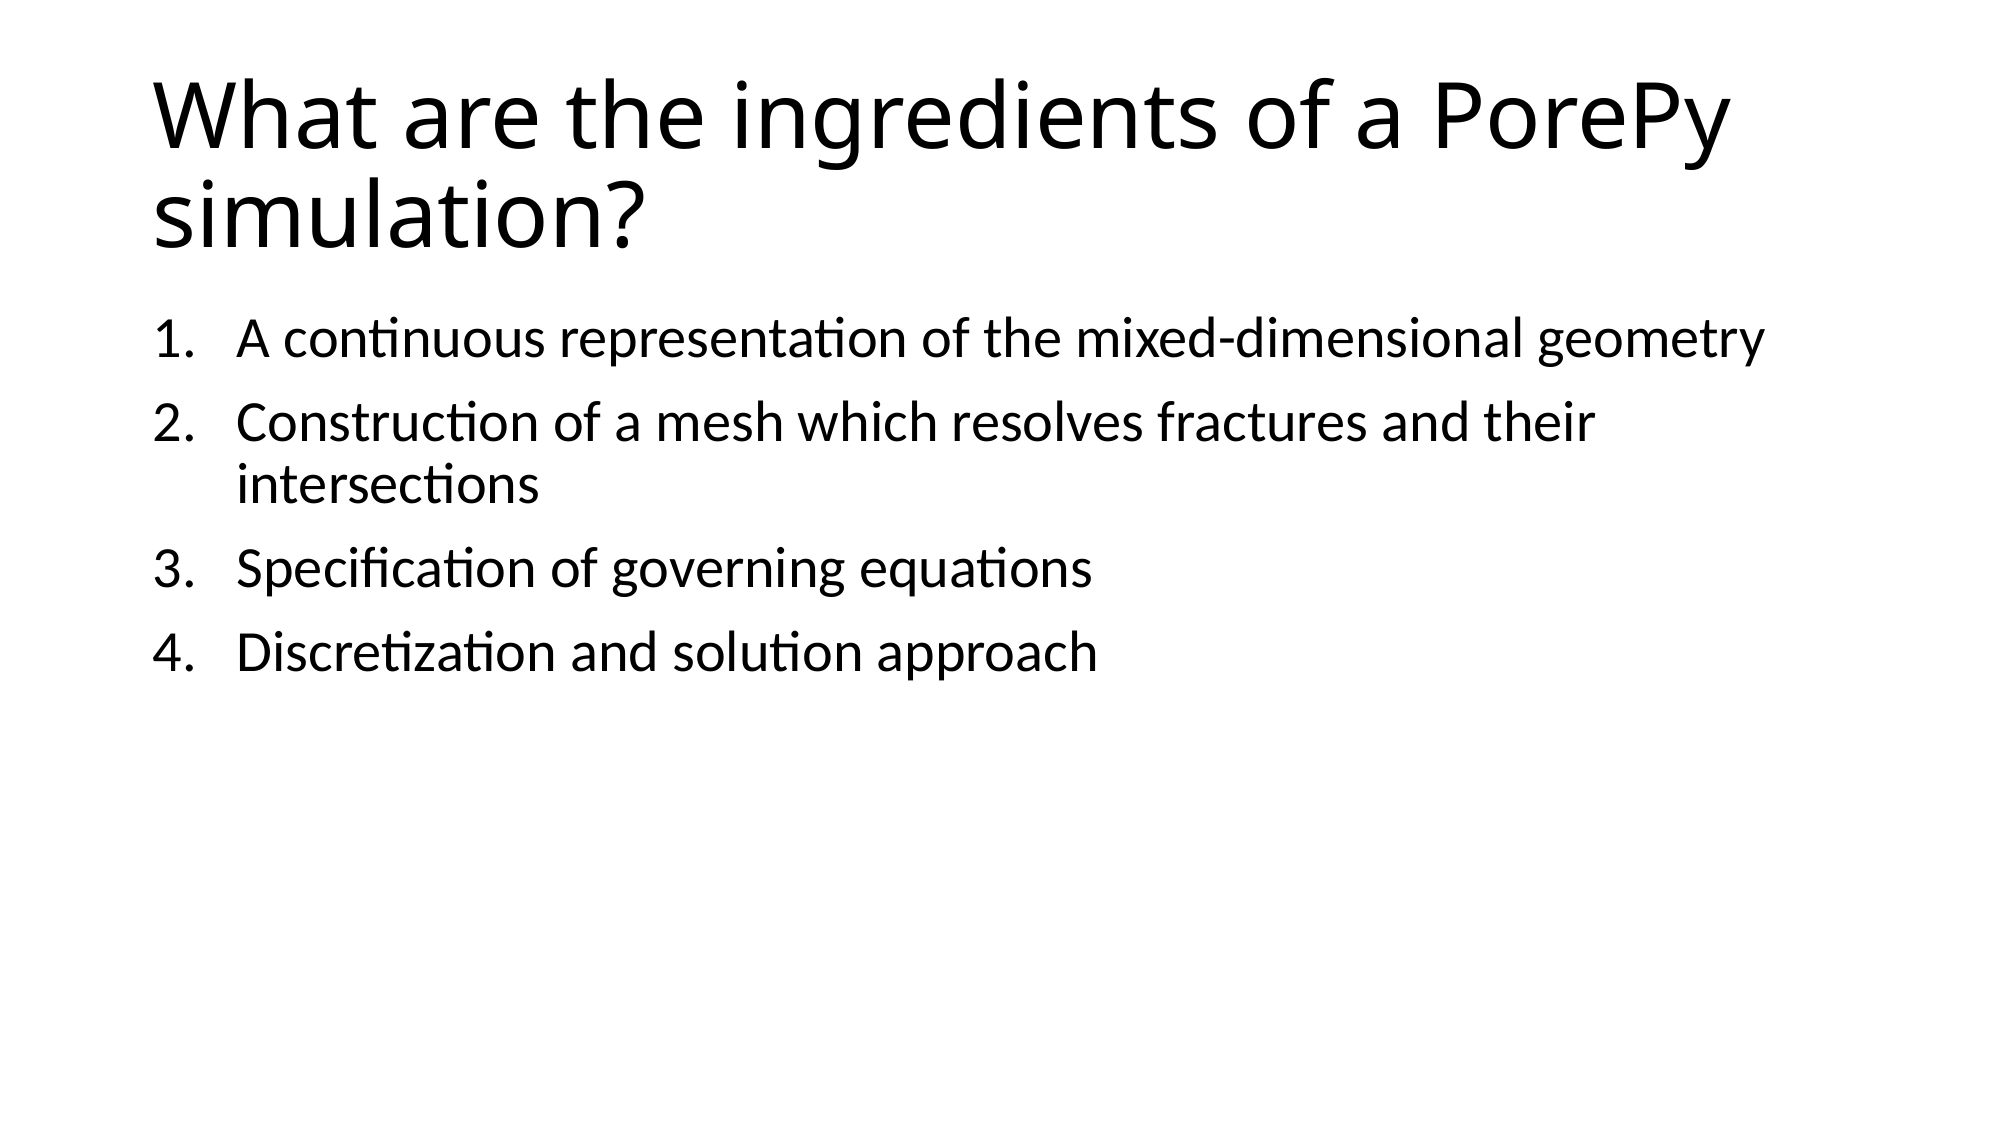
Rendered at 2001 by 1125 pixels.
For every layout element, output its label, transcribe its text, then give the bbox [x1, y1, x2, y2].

list A continuous representation of the mixed-dimensional geometry Construction of a mesh which resolves fractures and their intersections Specification of governing equations Discretization and solution approach [137, 299, 1863, 1014]
title What are the ingredients of a PorePy simulation? [137, 59, 1863, 278]
